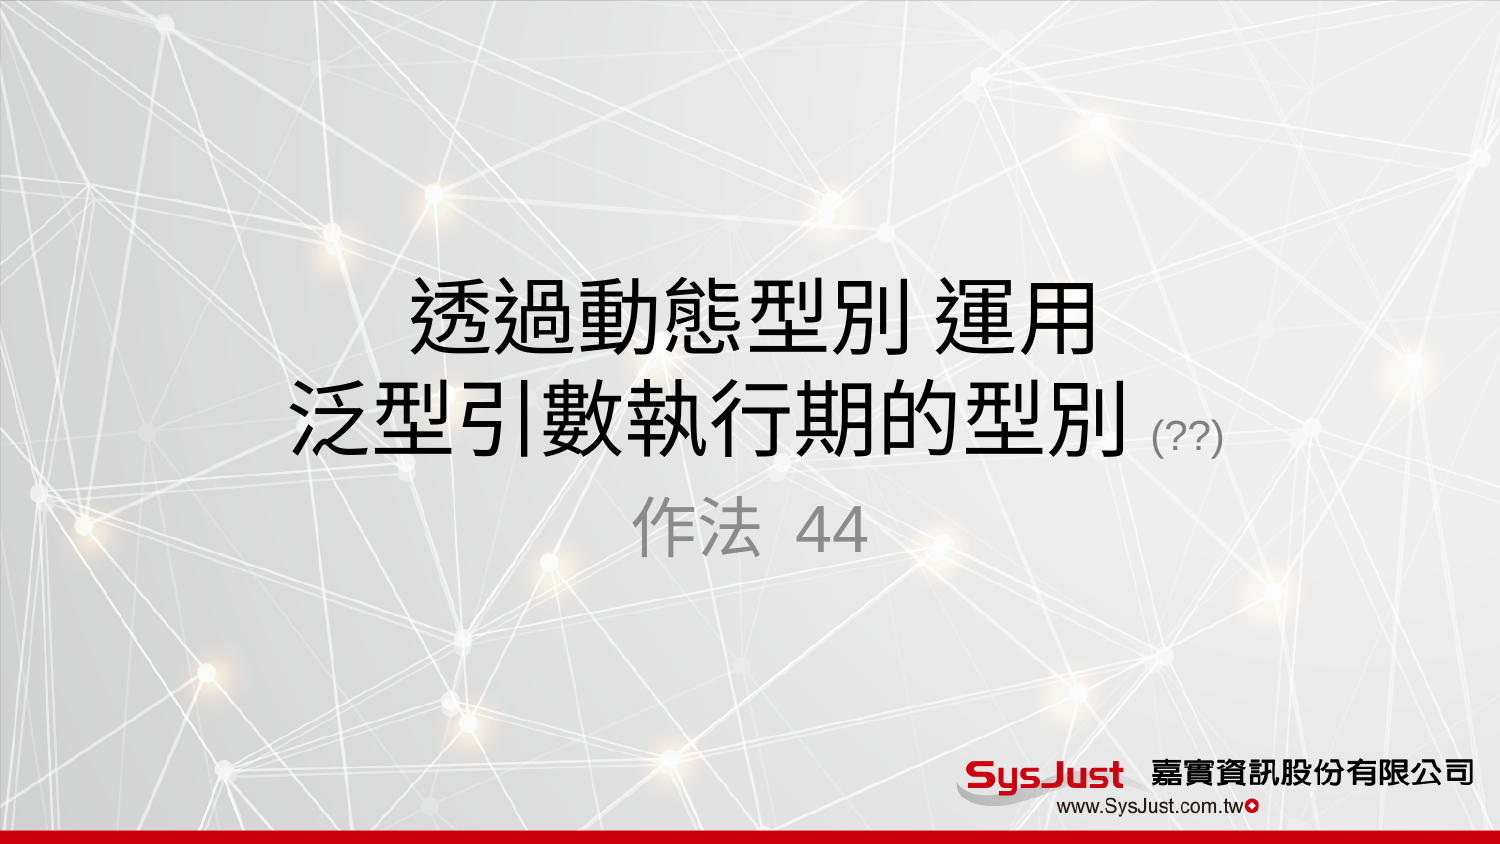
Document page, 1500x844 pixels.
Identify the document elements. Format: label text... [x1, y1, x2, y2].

title 透過動態型別 運用 泛型引數執行期的型別(??) [112, 256, 1400, 476]
picture [0, 0, 1500, 844]
subtitle 作法 44 [225, 478, 1275, 694]
